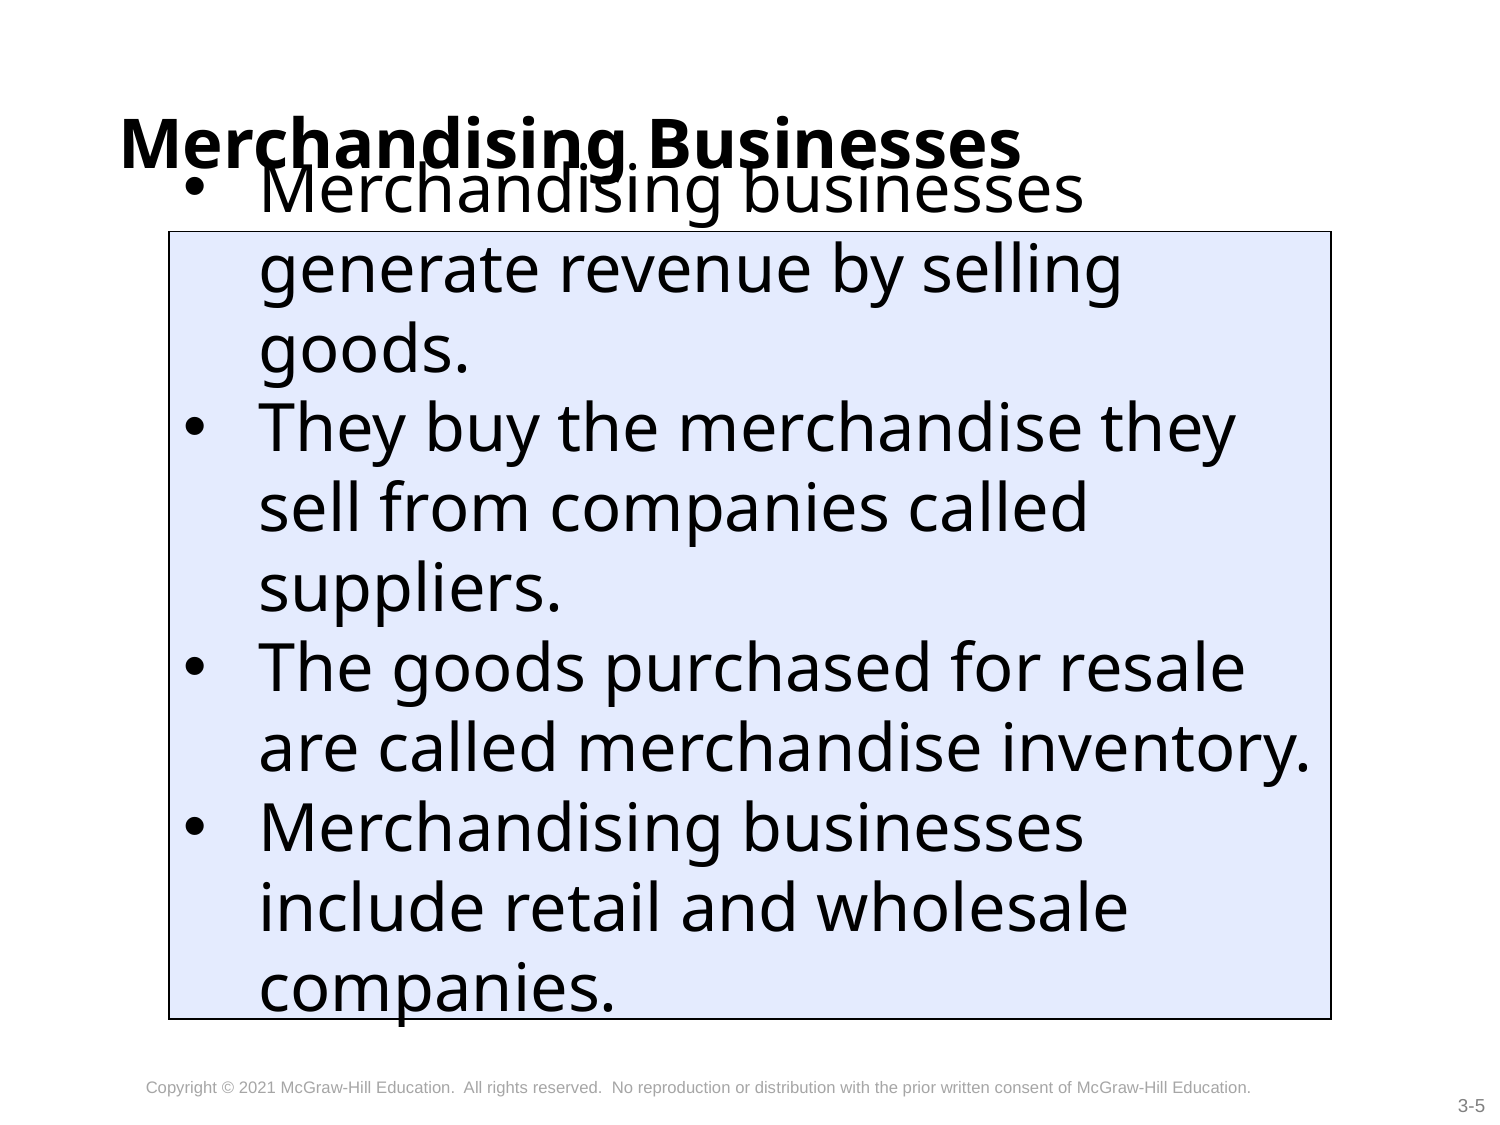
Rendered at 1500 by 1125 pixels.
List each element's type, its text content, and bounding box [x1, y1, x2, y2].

text_box [112, 1024, 425, 1100]
text_box Merchandising businesses generate revenue by selling goods. They buy the merchandise they sell from companies called suppliers. The goods purchased for resale are called merchandise inventory. Merchandising businesses include retail and wholesale companies. [168, 231, 1332, 1019]
text_box [512, 1024, 988, 1100]
title Merchandising Businesses [103, 37, 1397, 255]
